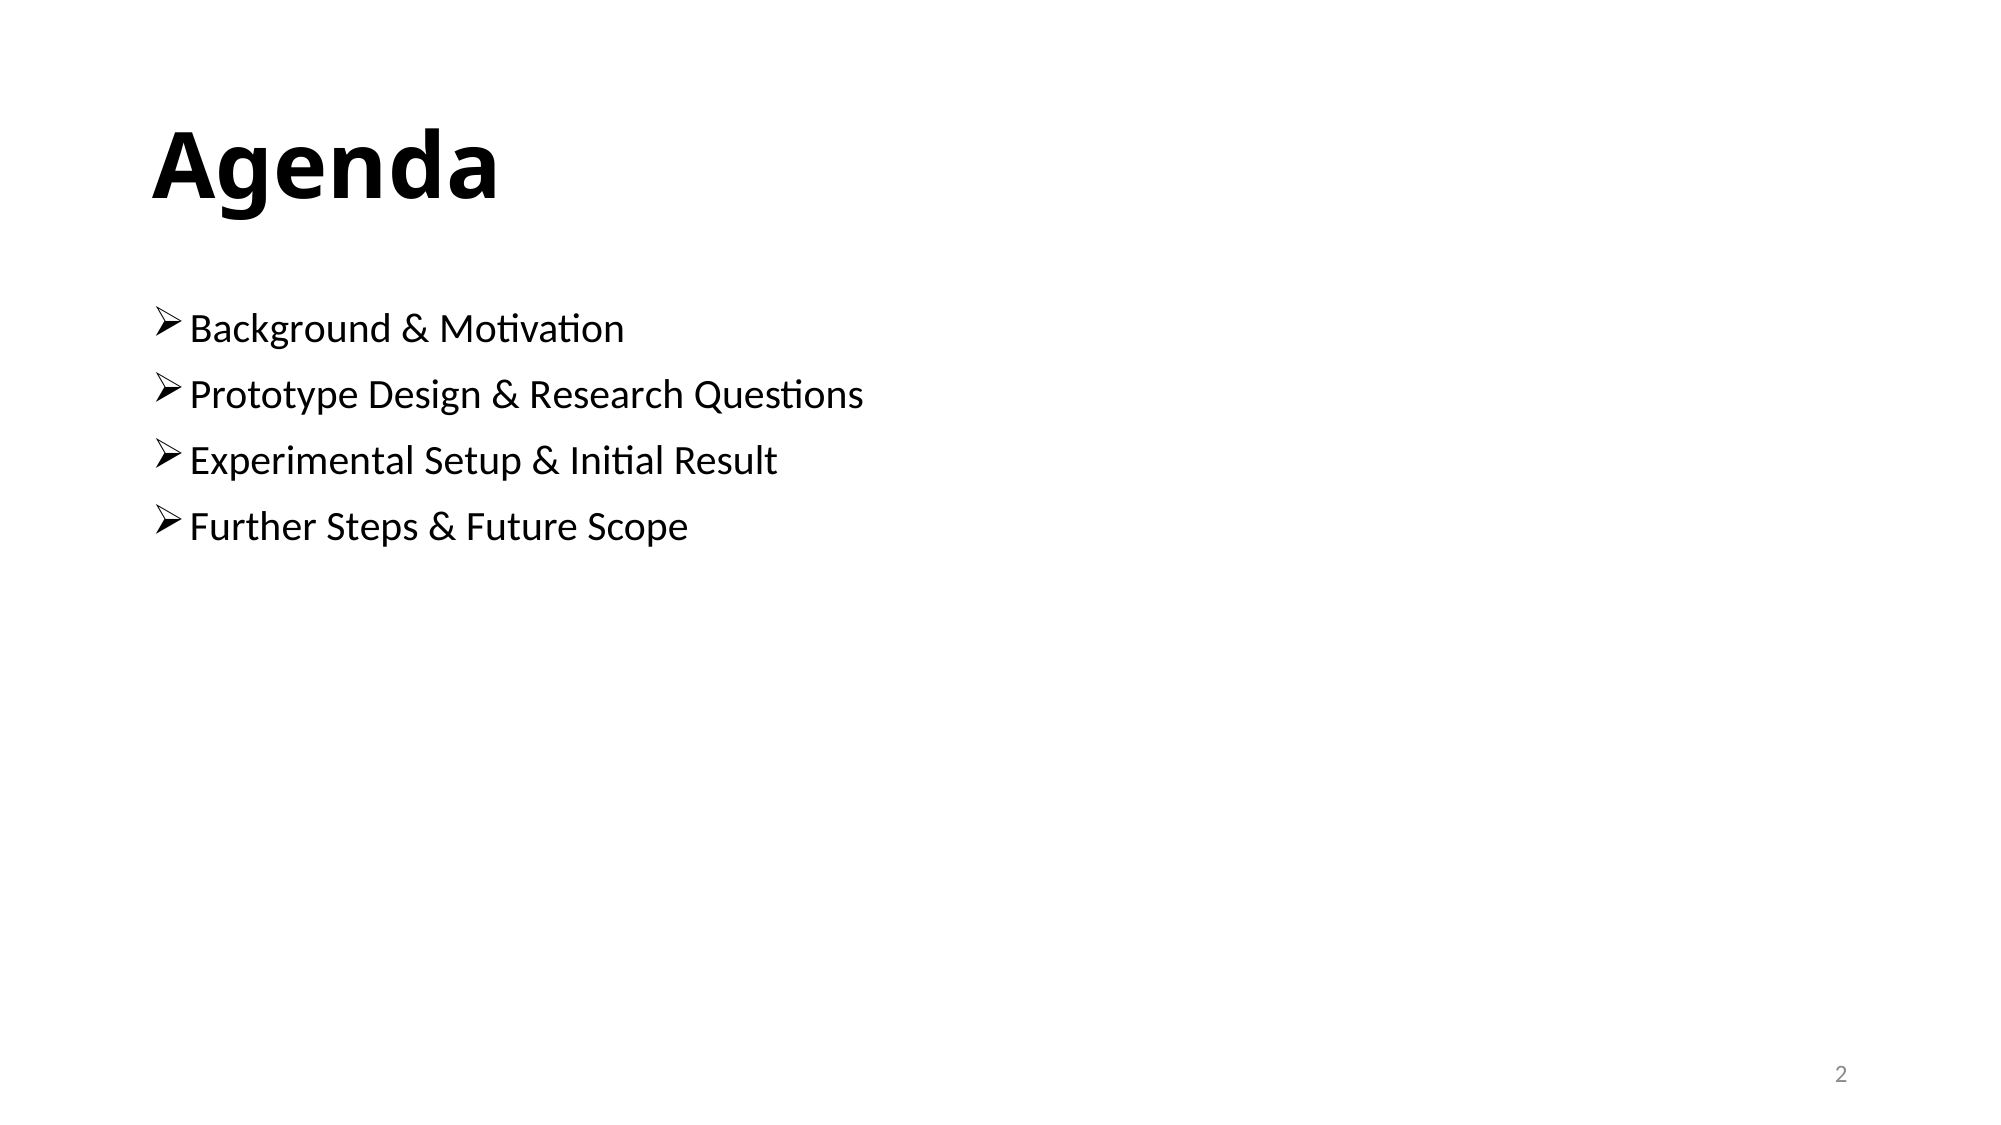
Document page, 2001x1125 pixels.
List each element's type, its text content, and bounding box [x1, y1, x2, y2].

title Agenda [137, 59, 1863, 278]
list Background & Motivation Prototype Design & Research Questions Experimental Setup & Initial Result Further Steps & Future Scope [137, 299, 1863, 1014]
slide_number 2 [1412, 1042, 1863, 1103]
